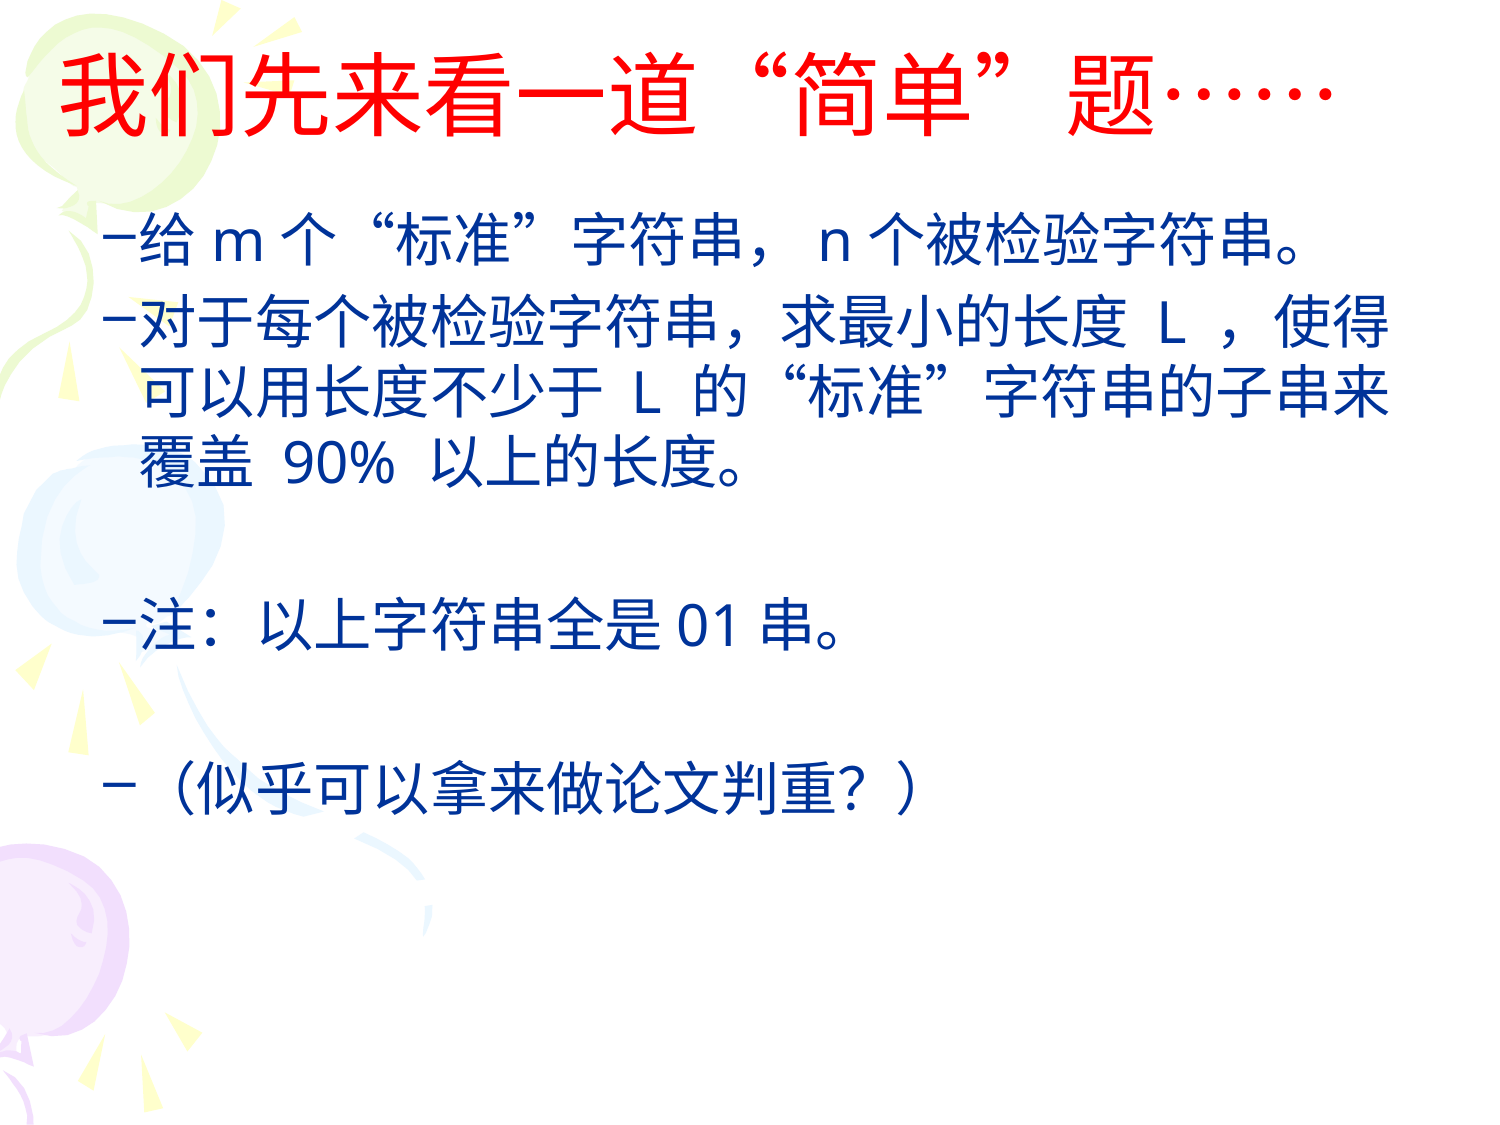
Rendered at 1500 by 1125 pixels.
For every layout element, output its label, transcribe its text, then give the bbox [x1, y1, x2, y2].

text_box 给m个“标准”字符串，n个被检验字符串。 对于每个被检验字符串，求最小的长度 L ，使得可以用长度不少于 L 的“标准”字符串的子串来覆盖 90% 以上的长度。 注：以上字符串全是01串。 （似乎可以拿来做论文判重？） [88, 196, 1447, 830]
text_box 我们先来看一道“简单”题…… [42, 30, 1357, 156]
